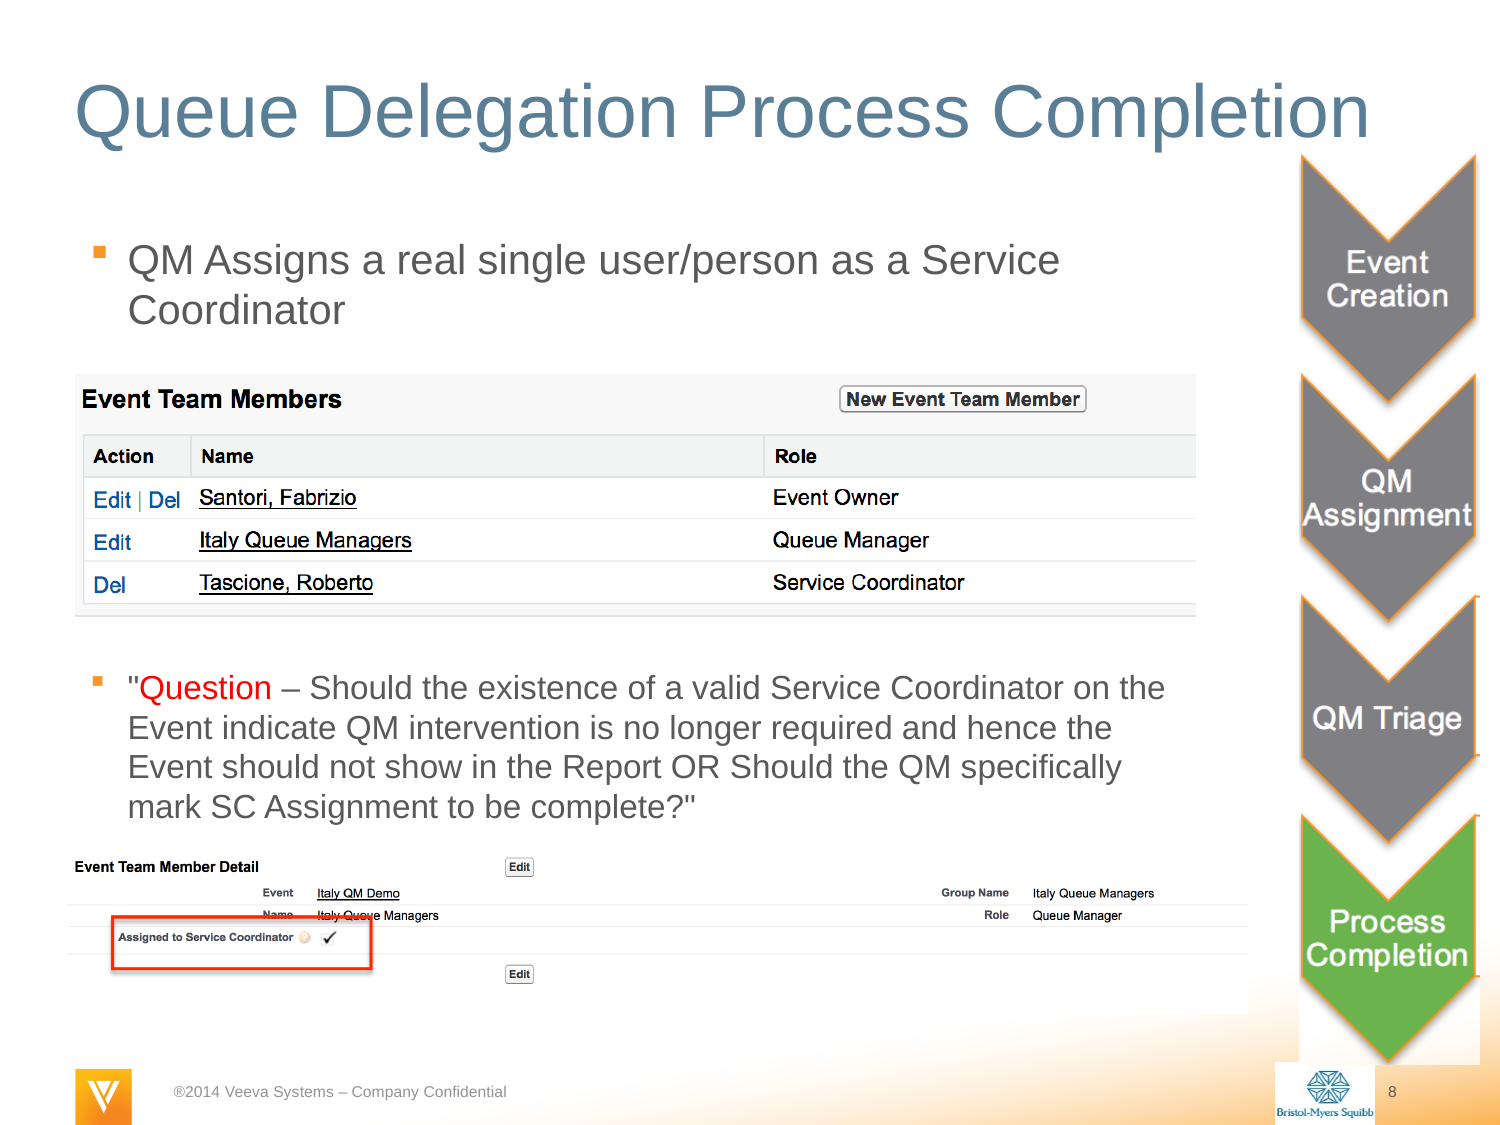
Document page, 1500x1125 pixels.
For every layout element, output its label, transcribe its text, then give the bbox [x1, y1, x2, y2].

title Queue Delegation Process Completion [59, 38, 1410, 189]
text_box "Question – Should the existence of a valid Service Coordinator on the Event indicate QM intervention is no longer required and hence the Event should not show in the Report OR Should the QM specifically mark SC Assignment to be complete?" [75, 658, 1196, 825]
list QM Assigns a real single user/person as a Service Coordinator [75, 224, 1213, 350]
picture [0, 0, 1500, 1125]
